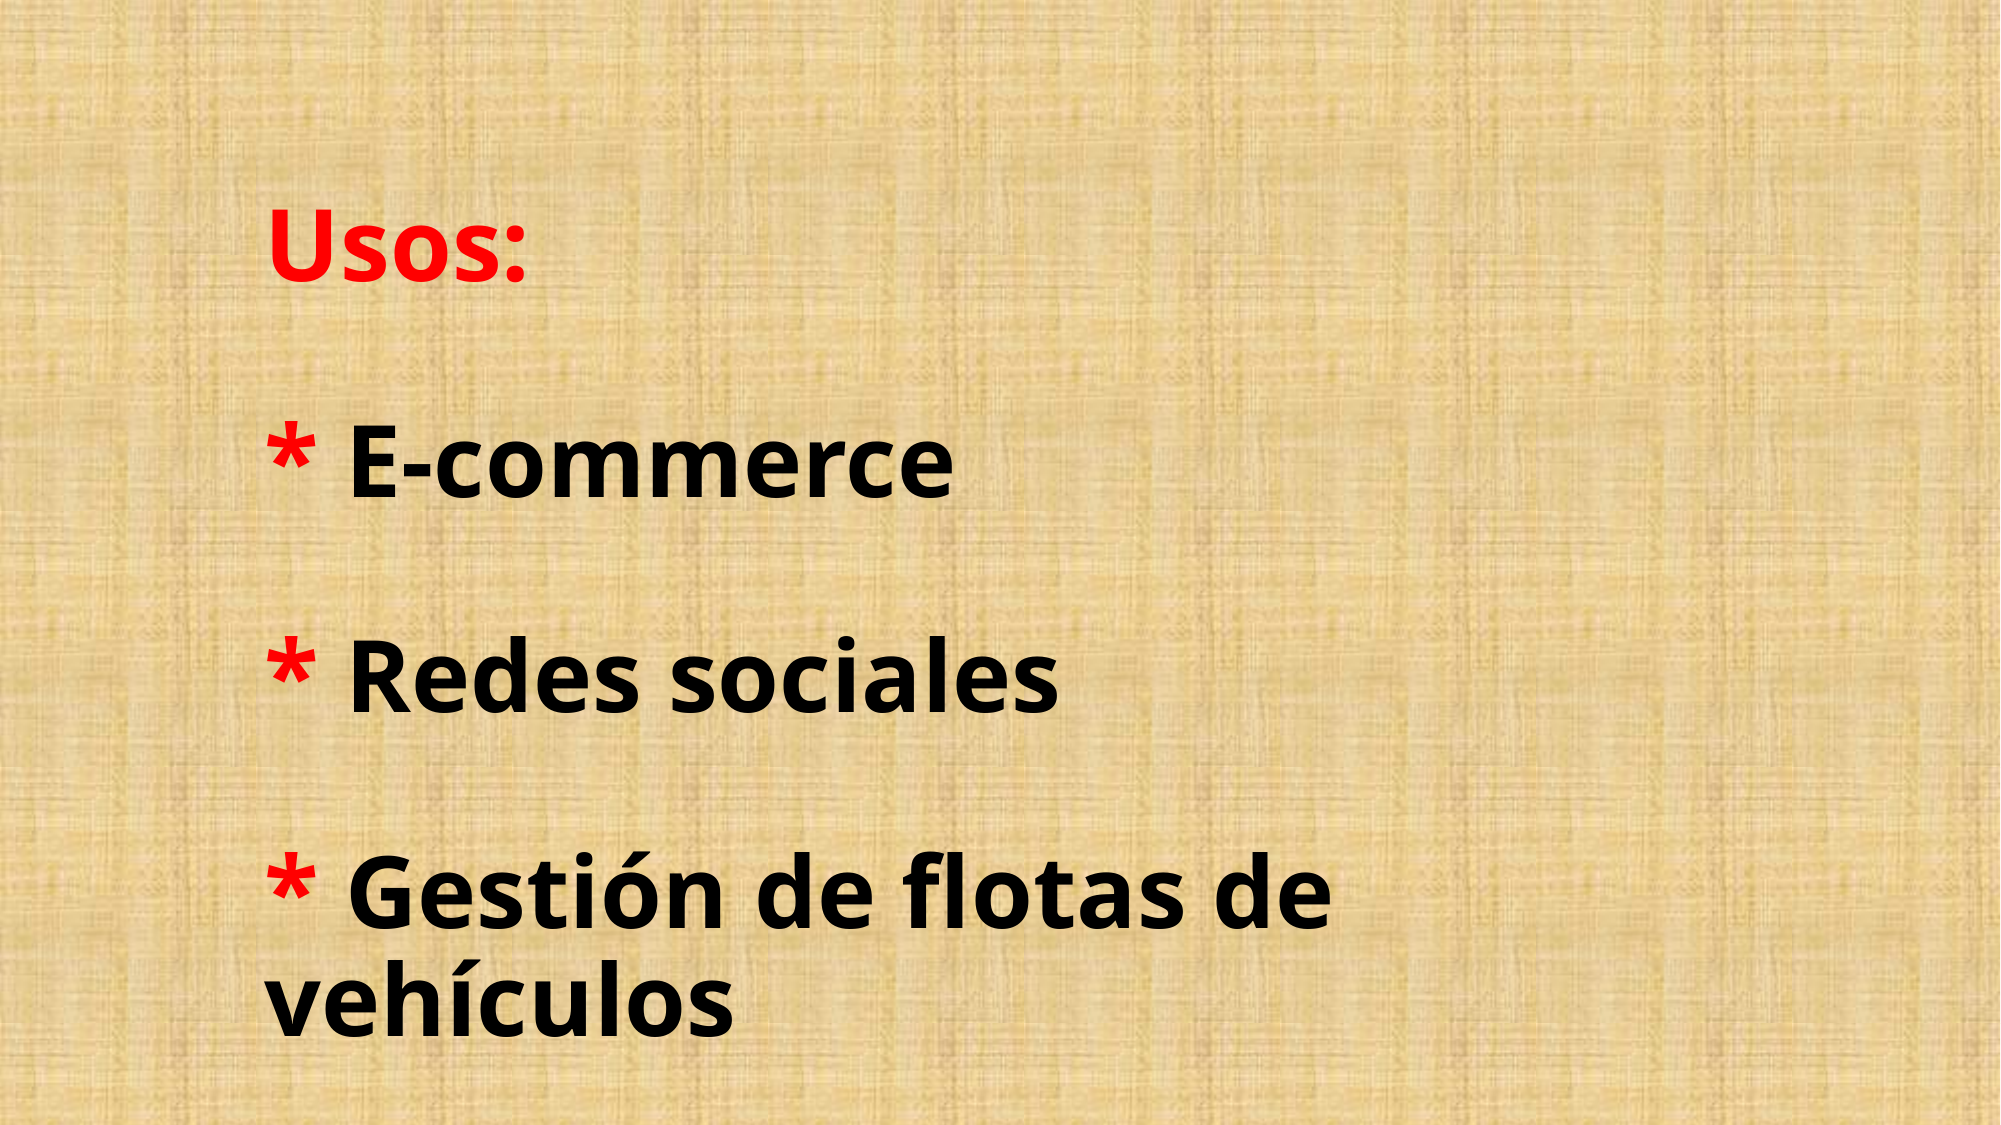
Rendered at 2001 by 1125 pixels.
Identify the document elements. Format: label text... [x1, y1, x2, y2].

picture [0, 0, 2001, 1125]
title Usos: * E-commerce * Redes sociales * Gestión de flotas de vehículos [249, 184, 1750, 1066]
